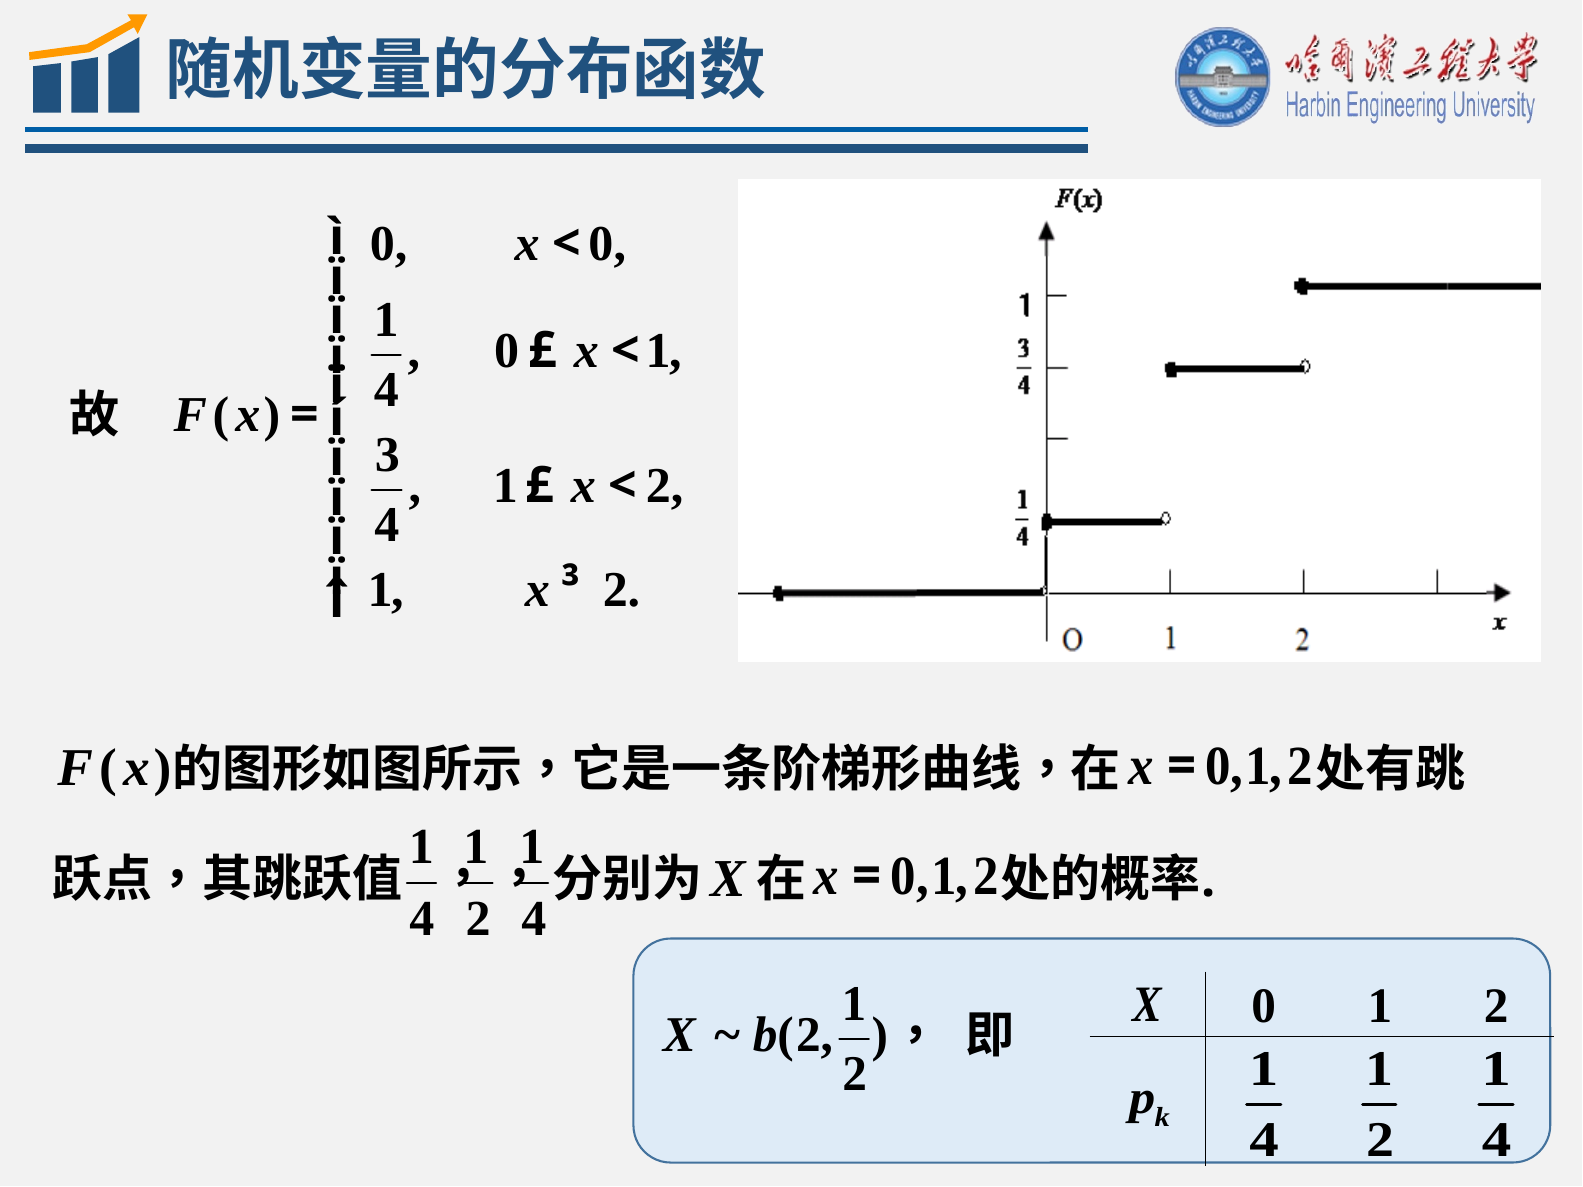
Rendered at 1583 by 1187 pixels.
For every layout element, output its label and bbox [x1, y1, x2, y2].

text_box [52, 717, 1466, 1019]
text_box [113, 11, 1269, 123]
text_box [558, 938, 1582, 1187]
picture [1168, 2, 1580, 164]
text_box [55, 145, 1212, 241]
text_box [69, 207, 890, 685]
picture [737, 179, 1541, 662]
